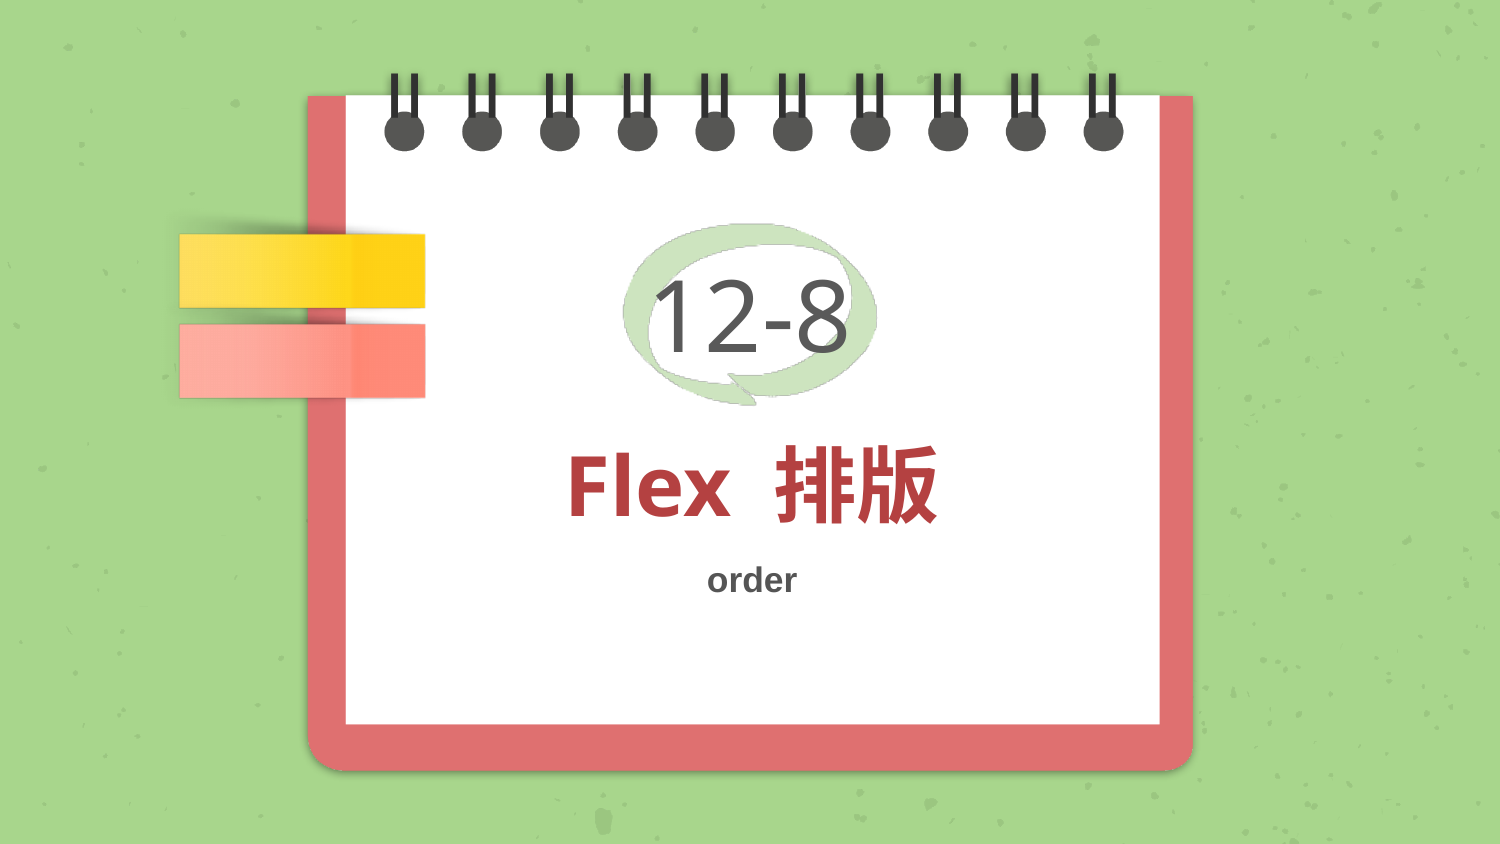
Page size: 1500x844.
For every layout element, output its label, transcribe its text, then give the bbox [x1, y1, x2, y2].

title Flex 排版 [346, 418, 1159, 542]
subtitle order [346, 542, 1159, 673]
picture [136, 73, 1193, 771]
